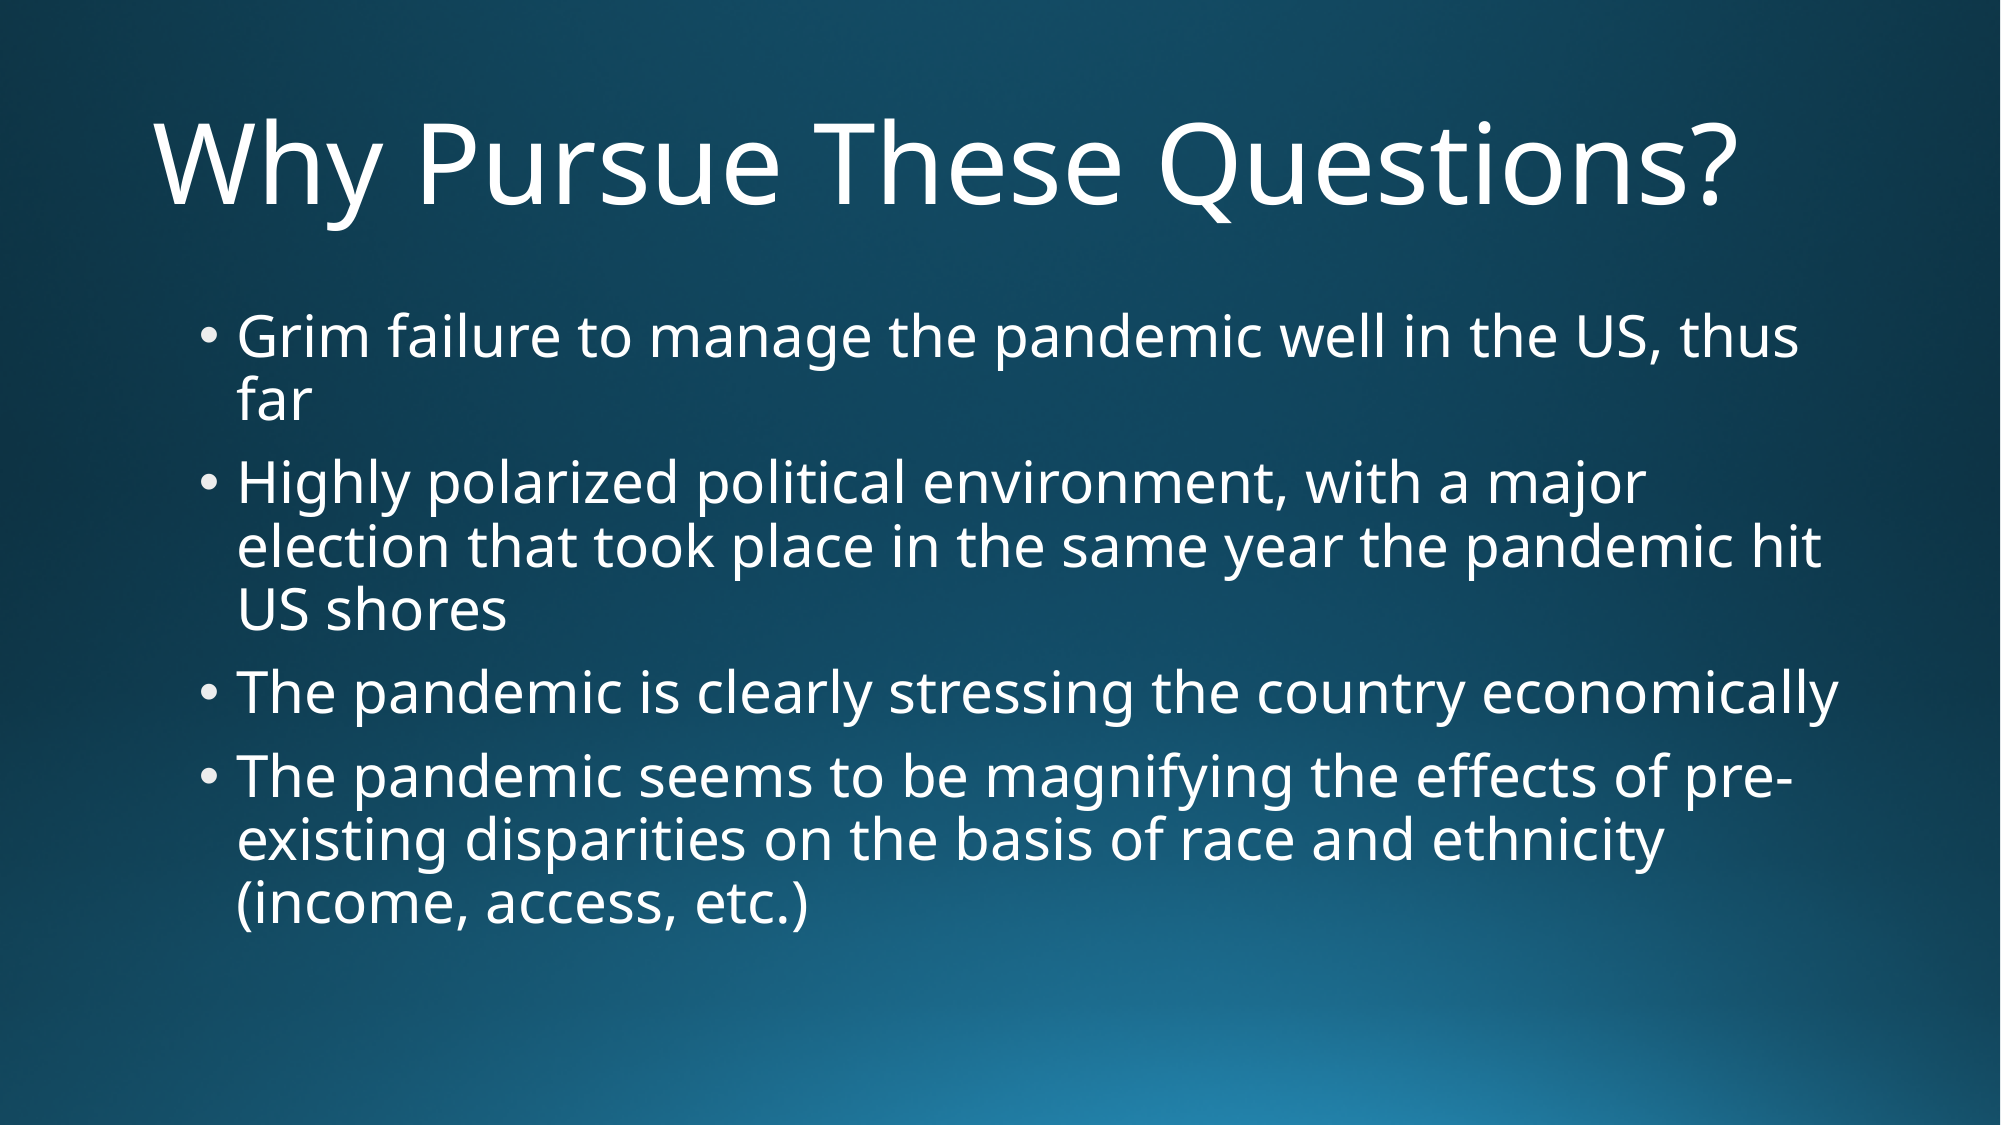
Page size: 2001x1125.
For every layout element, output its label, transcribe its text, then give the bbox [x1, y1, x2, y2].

picture [0, 0, 2001, 1125]
title Why Pursue These Questions? [137, 59, 1863, 278]
list Grim failure to manage the pandemic well in the US, thus far Highly polarized political environment, with a major election that took place in the same year the pandemic hit US shores The pandemic is clearly stressing the country economically The pandemic seems to be magnifying the effects of pre-existing disparities on the basis of race and ethnicity (income, access, etc.) [183, 299, 1863, 1014]
